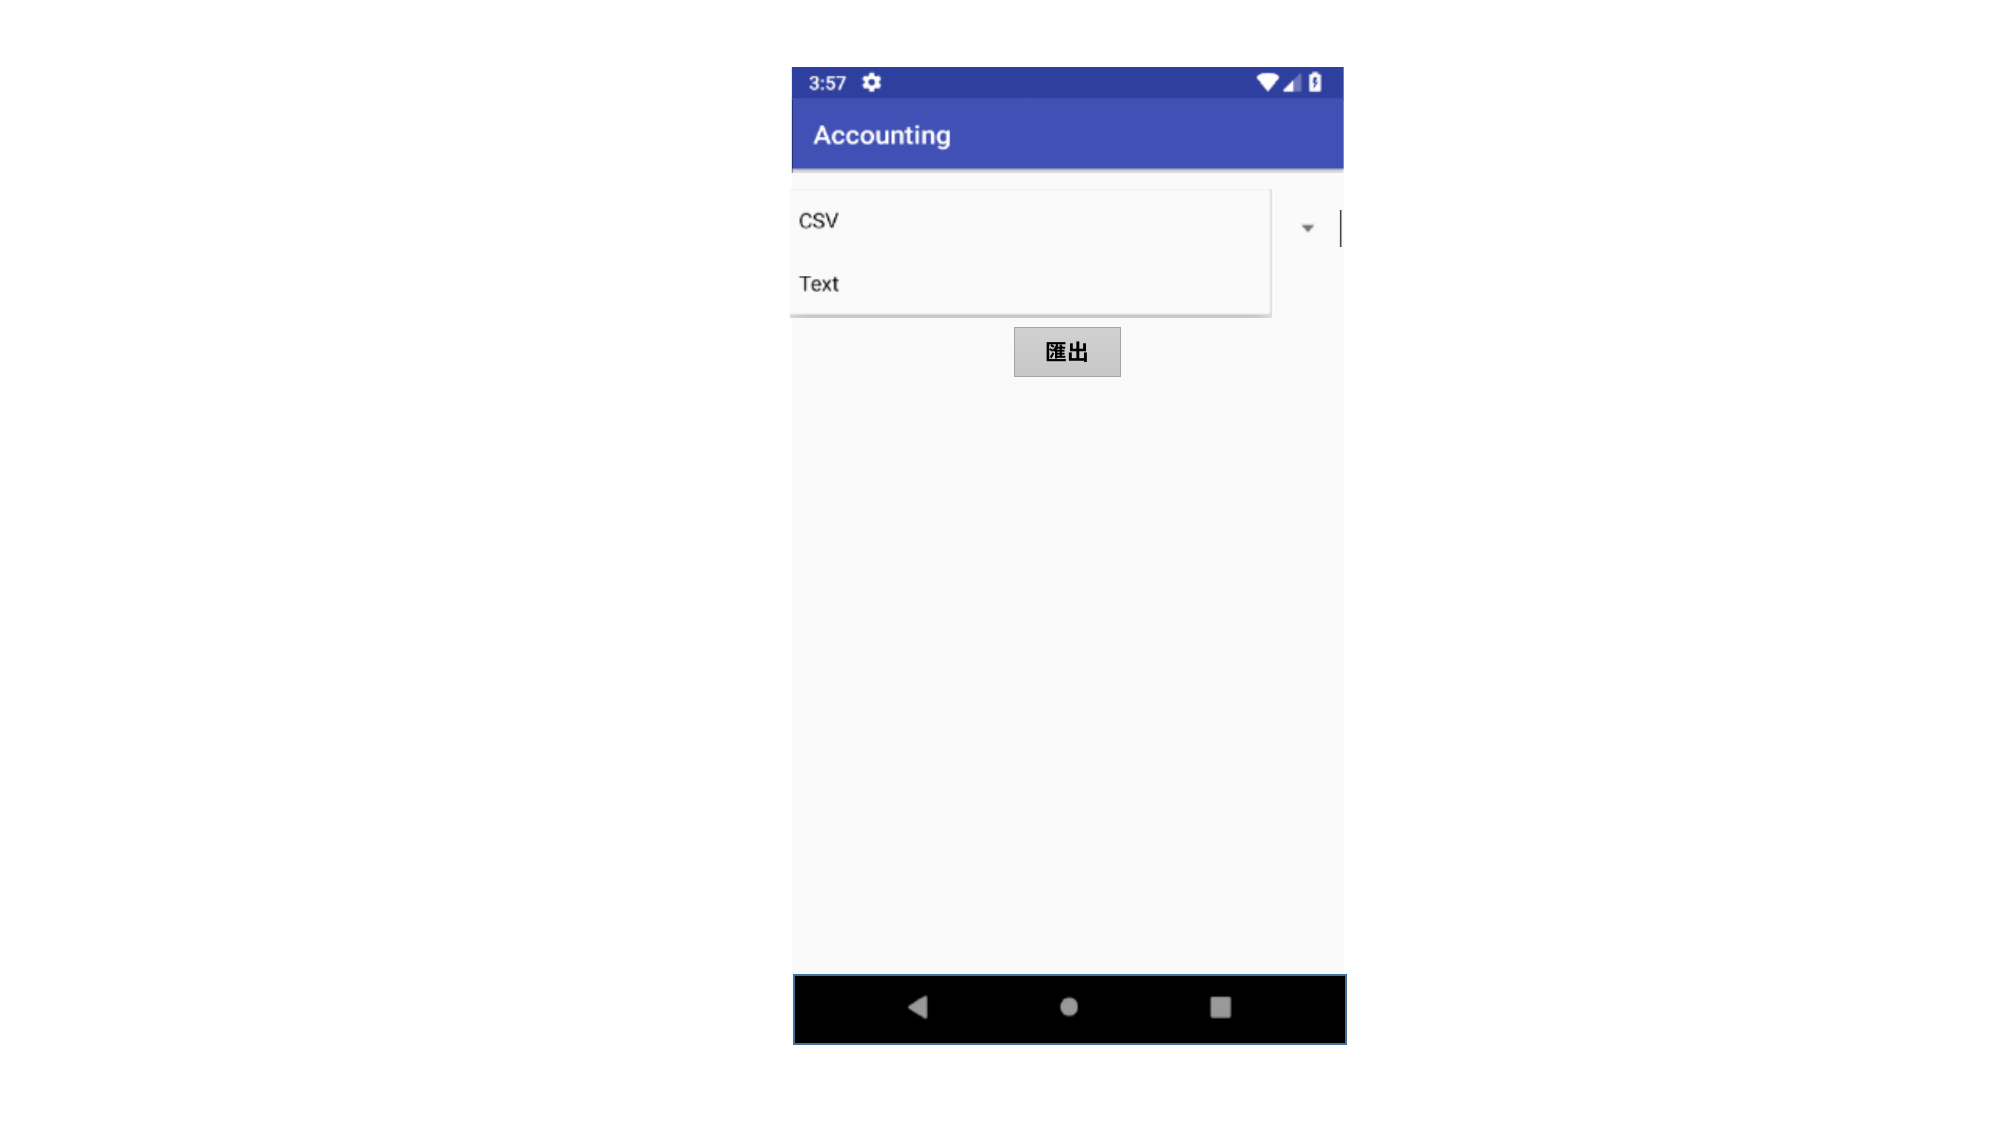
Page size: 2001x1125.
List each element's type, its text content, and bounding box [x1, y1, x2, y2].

text_box [1275, 209, 1342, 247]
text_box [791, 67, 1345, 100]
text_box [791, 100, 1345, 174]
text_box [789, 189, 1275, 319]
text_box 匯出 [1014, 327, 1121, 377]
text_box [791, 174, 1345, 1045]
text_box [793, 974, 1347, 1045]
